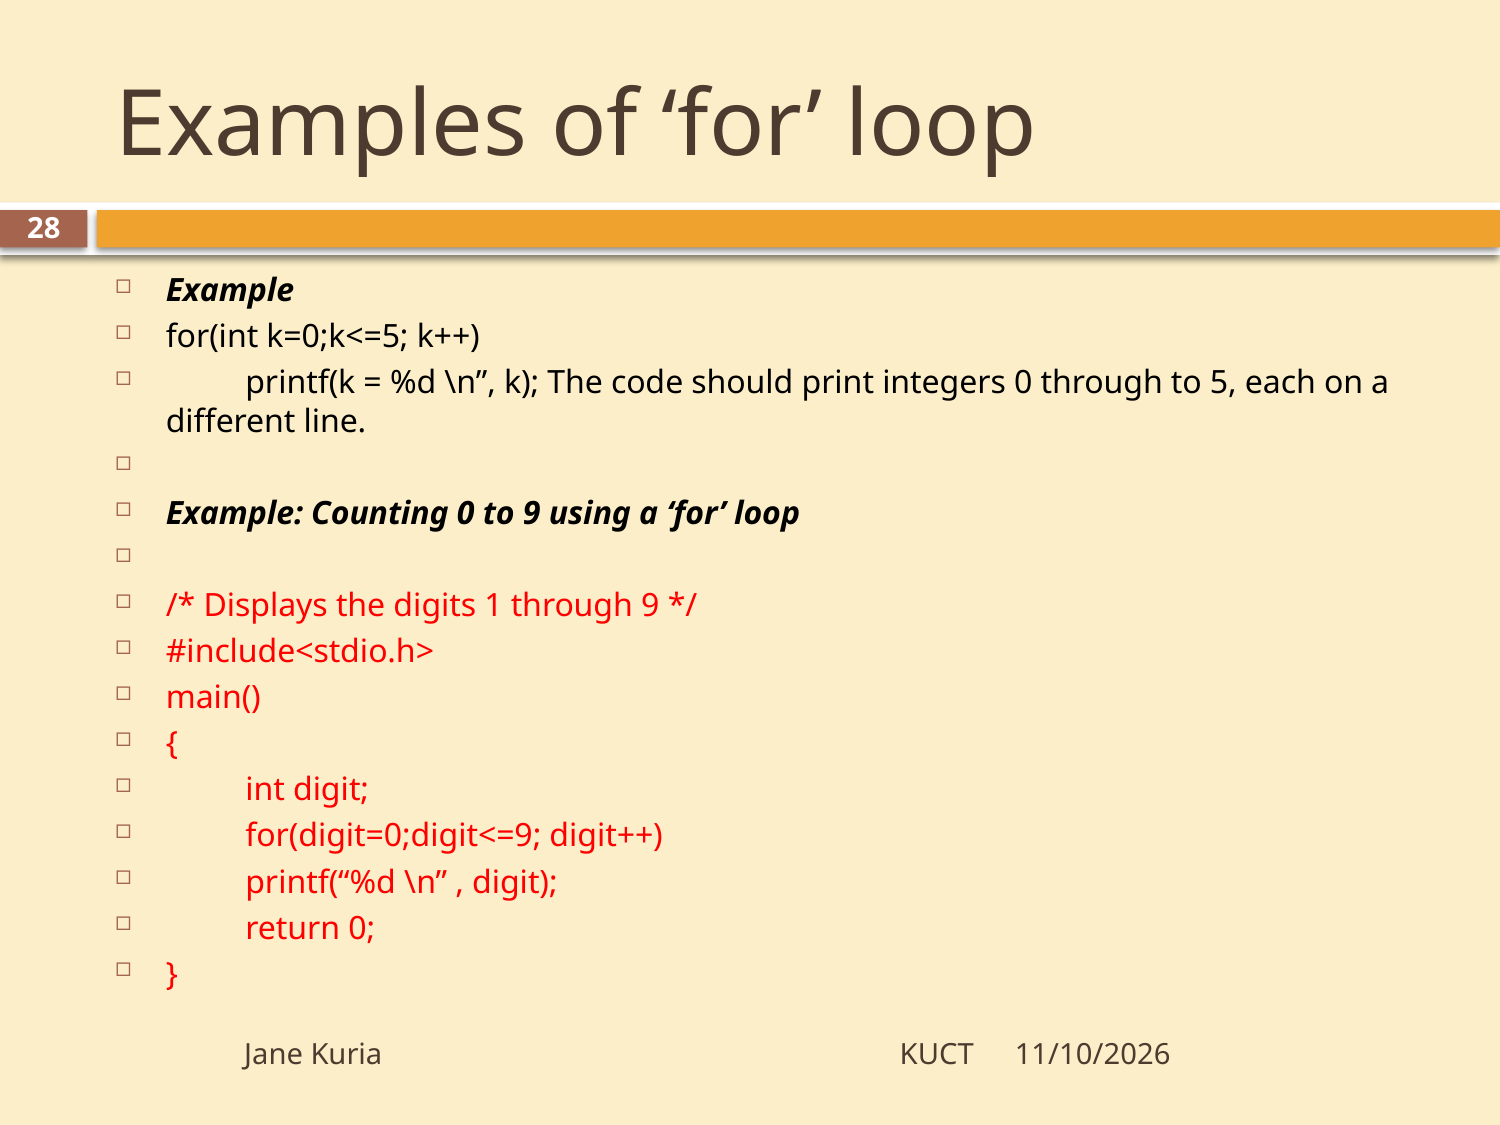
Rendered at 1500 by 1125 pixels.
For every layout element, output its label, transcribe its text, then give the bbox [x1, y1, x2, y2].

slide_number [999, 1025, 1438, 1085]
footer Jane Kuria KUCT [99, 1024, 990, 1085]
title Examples of ‘for’ loop [100, 37, 1438, 200]
slide_number 28 [0, 208, 88, 249]
list Example for(int k=0;k<=5; k++) printf(k = %d \n”, k); The code should print integers 0 through to 5, each on a different line. Example: Counting 0 to 9 using a ‘for’ loop /* Displays the digits 1 through 9 */ #include<stdio.h> main() { int digit; for(digit=0;digit<=9; digit++) printf(“%d \n” , digit); return 0; } [100, 262, 1438, 1000]
